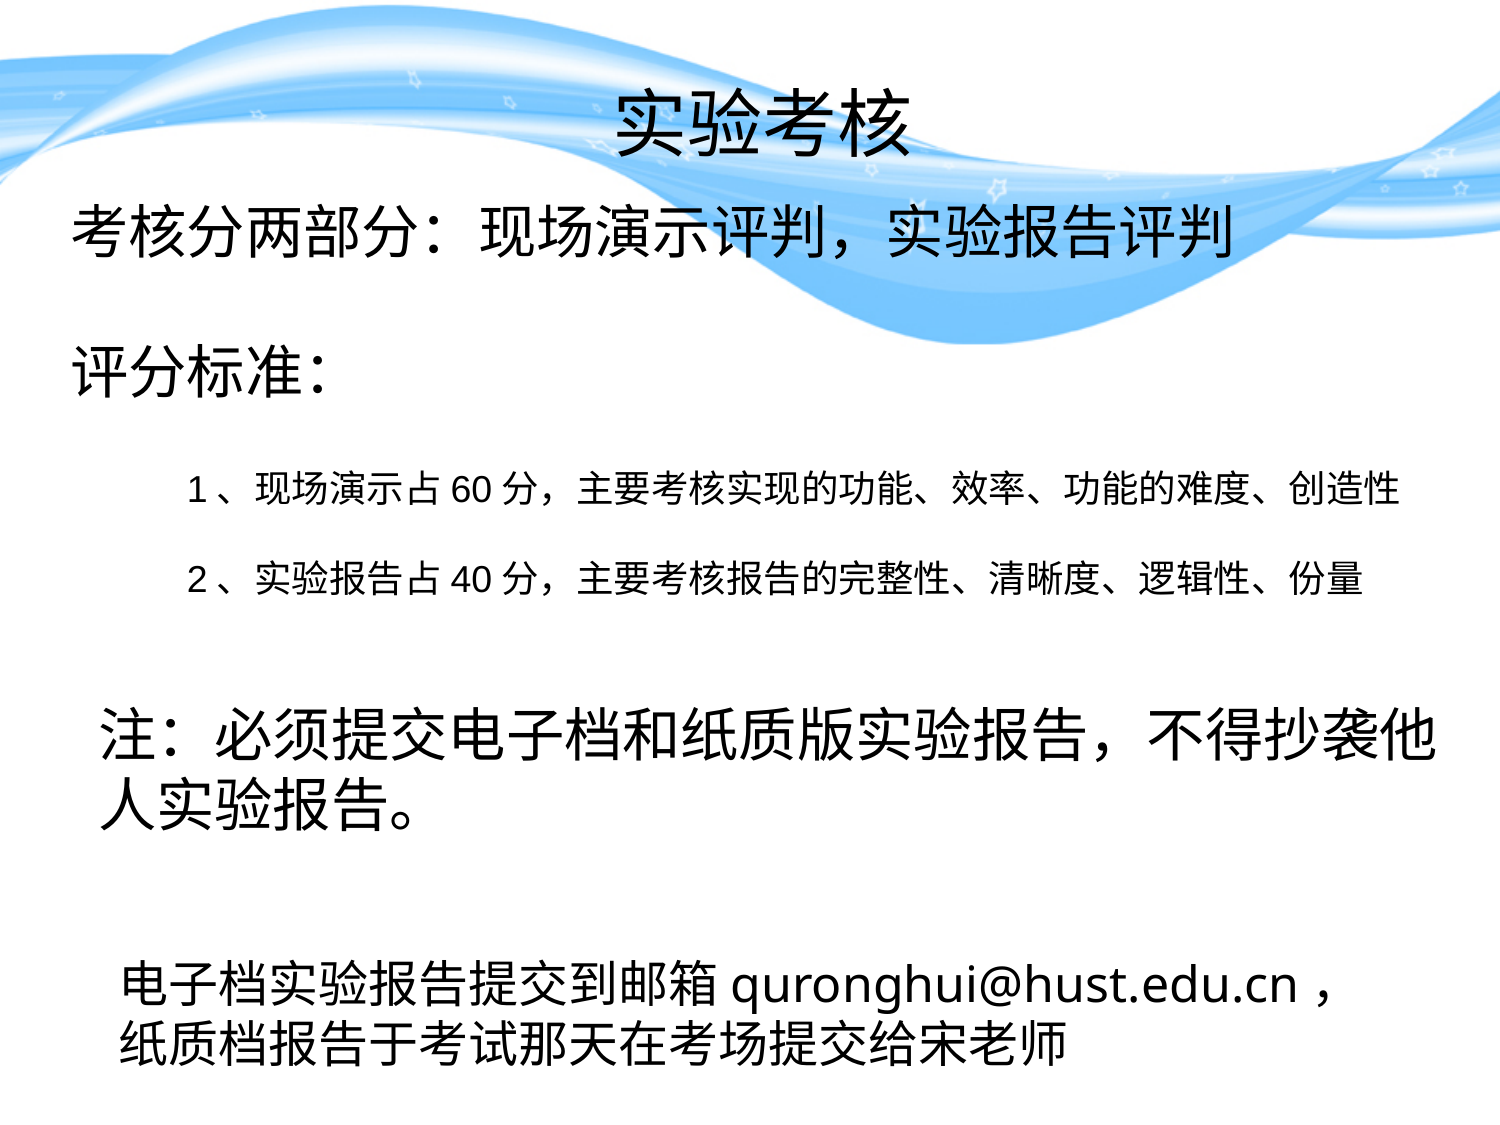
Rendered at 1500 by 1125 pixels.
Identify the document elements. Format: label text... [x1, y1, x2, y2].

text_box 电子档实验报告提交到邮箱quronghui@hust.edu.cn， 纸质档报告于考试那天在考场提交给宋老师 [103, 945, 1377, 1125]
text_box 1、现场演示占60分，主要考核实现的功能、效率、功能的难度、创造性 2、实验报告占40分，主要考核报告的完整性、清晰度、逻辑性、份量 [172, 457, 1416, 608]
picture [0, 0, 1500, 1125]
text_box 注：必须提交电子档和纸质版实验报告，不得抄袭他人实验报告。 [83, 690, 1488, 846]
text_box 考核分两部分：现场演示评判，实验报告评判 评分标准： [55, 187, 1423, 413]
text_box 实验考核 [446, 68, 1078, 174]
